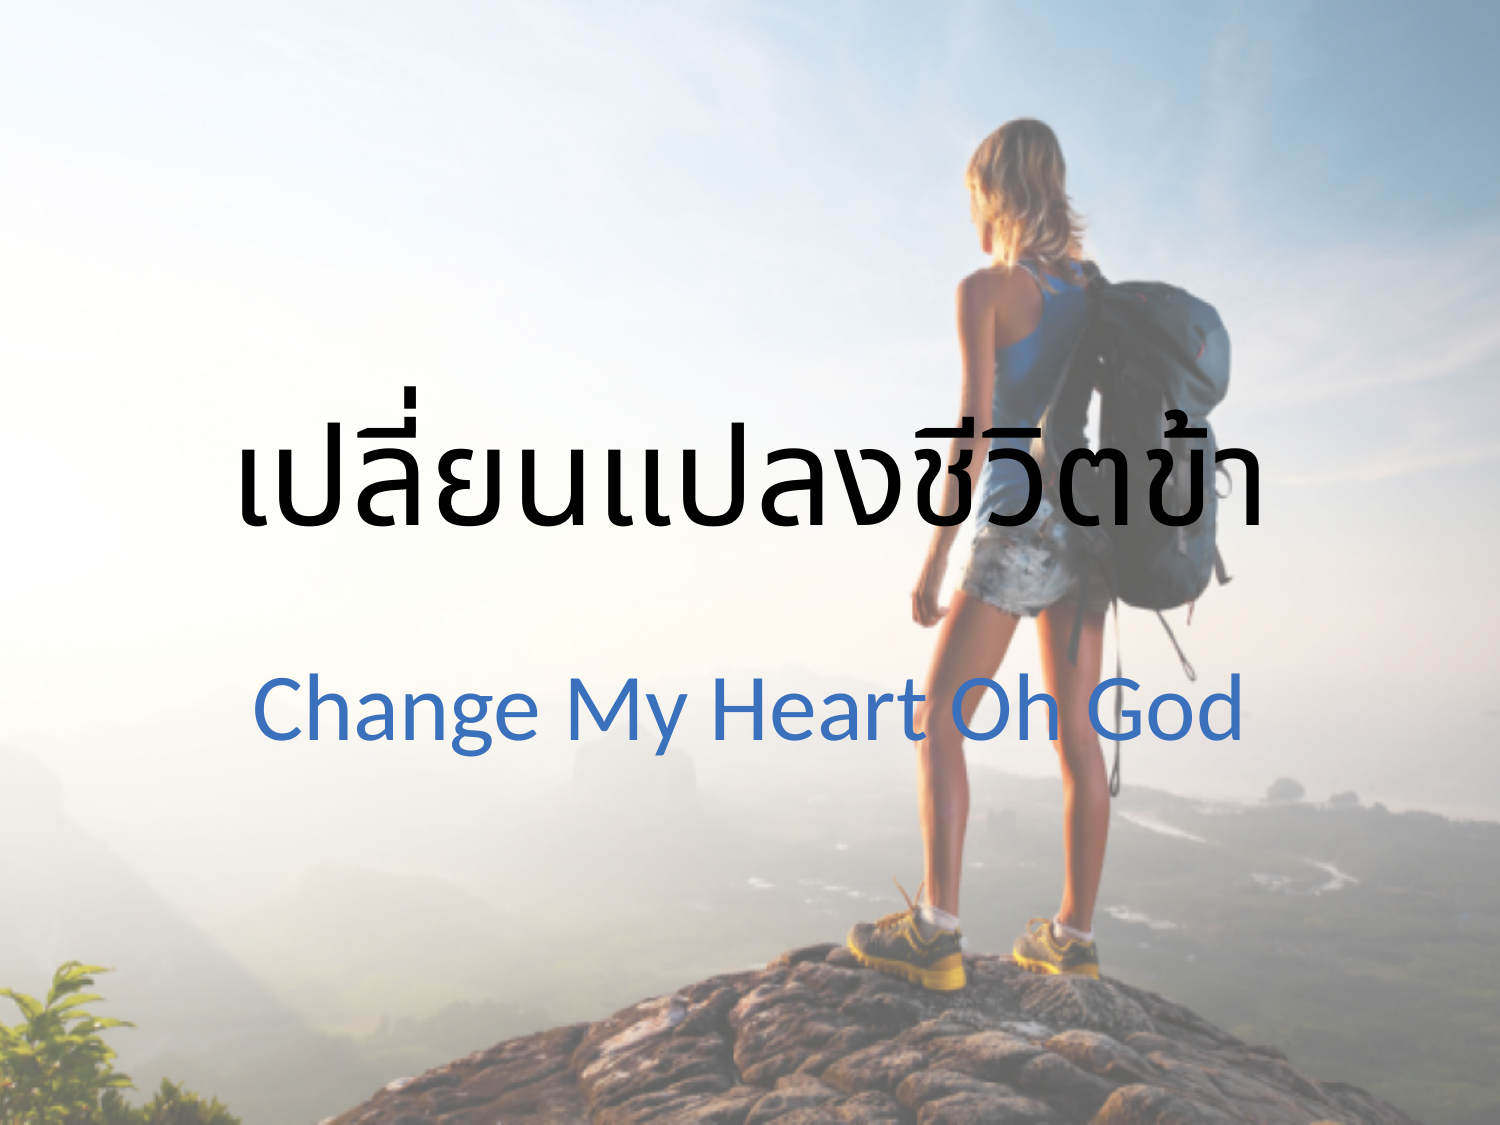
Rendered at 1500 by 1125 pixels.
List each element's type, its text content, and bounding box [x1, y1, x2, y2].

subtitle Change My Heart Oh God [225, 637, 1275, 925]
title เปลี่ยนแปลงชีวิตข้า [112, 349, 1388, 591]
